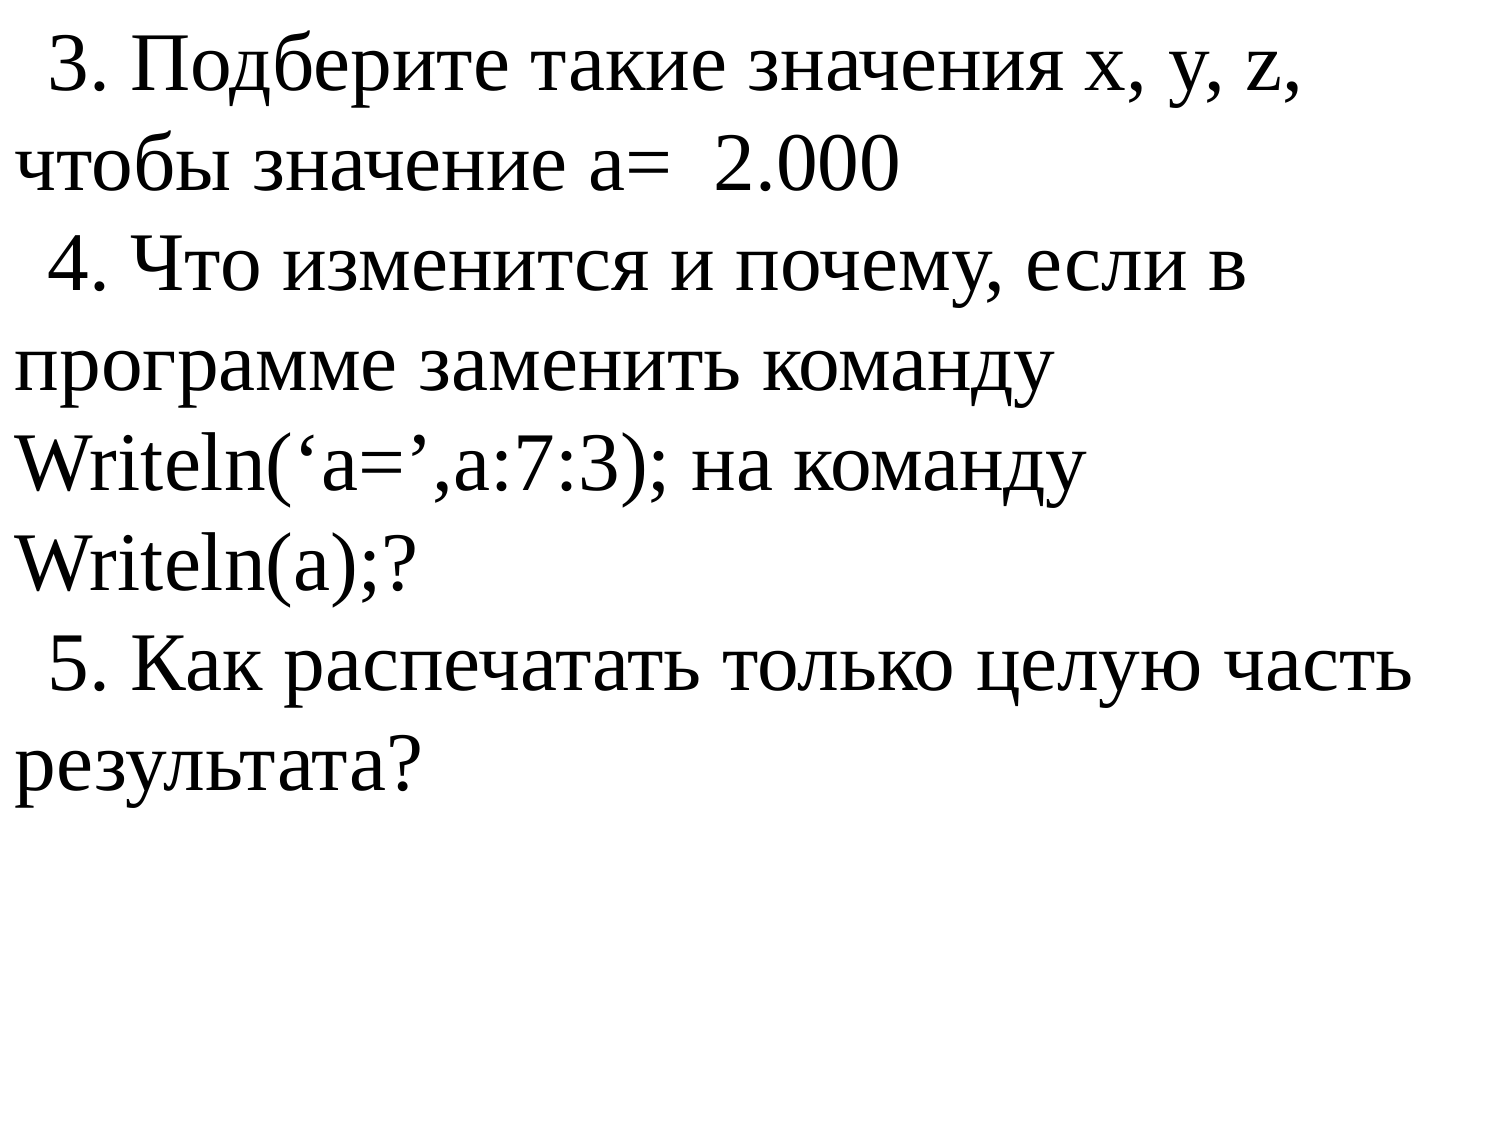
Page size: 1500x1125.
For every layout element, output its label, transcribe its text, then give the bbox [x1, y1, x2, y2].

text_box 3. Подберите такие значения x, y, z, чтобы значение а= 2.000 4. Что изменится и почему, если в программе заменить команду Writeln(‘a=’,a:7:3); на команду Writeln(a);? 5. Как распечатать только целую часть результата? [0, 0, 1500, 815]
